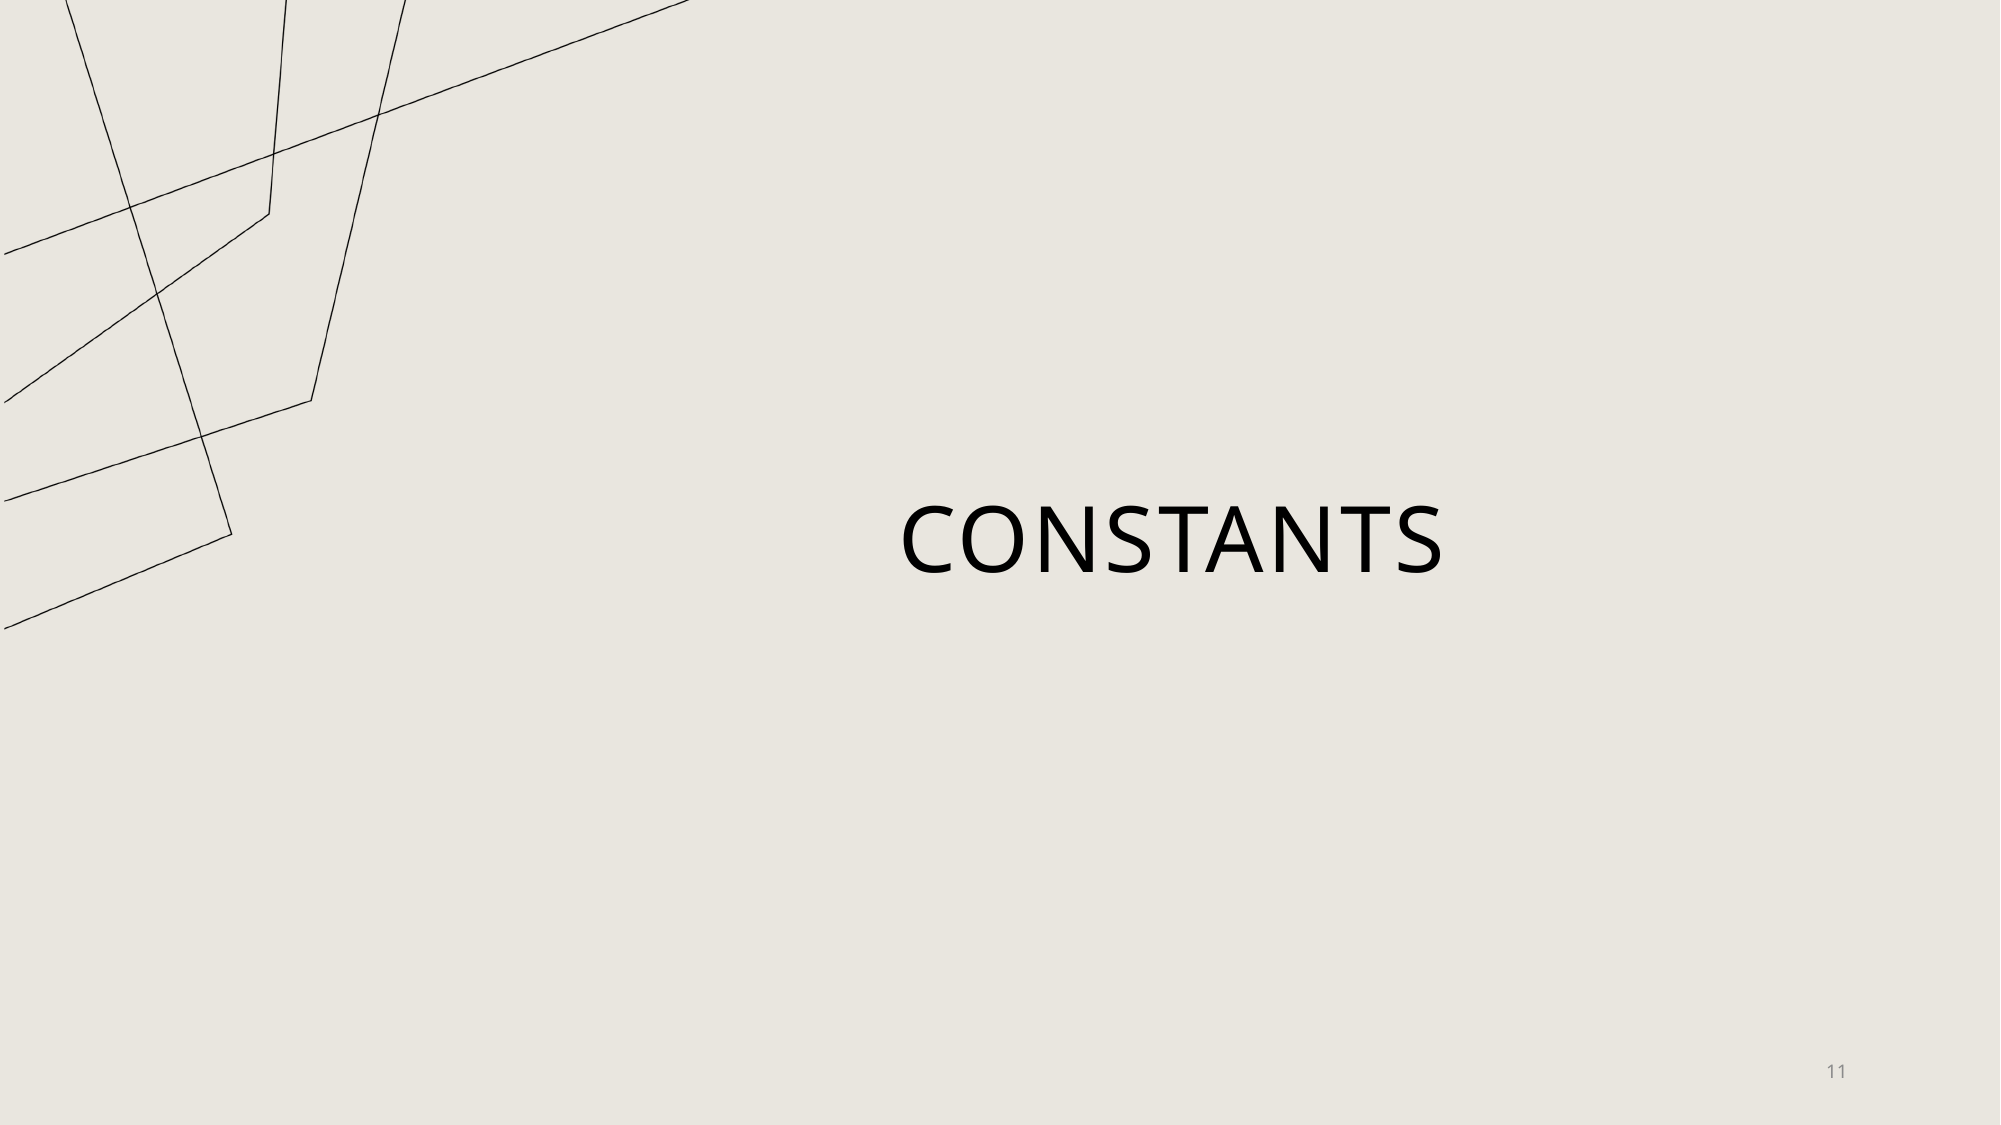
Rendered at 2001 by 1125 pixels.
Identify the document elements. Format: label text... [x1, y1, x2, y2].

picture [4, 0, 721, 642]
title CONSTANTS [481, 434, 1863, 652]
slide_number 11 [1412, 1042, 1863, 1103]
